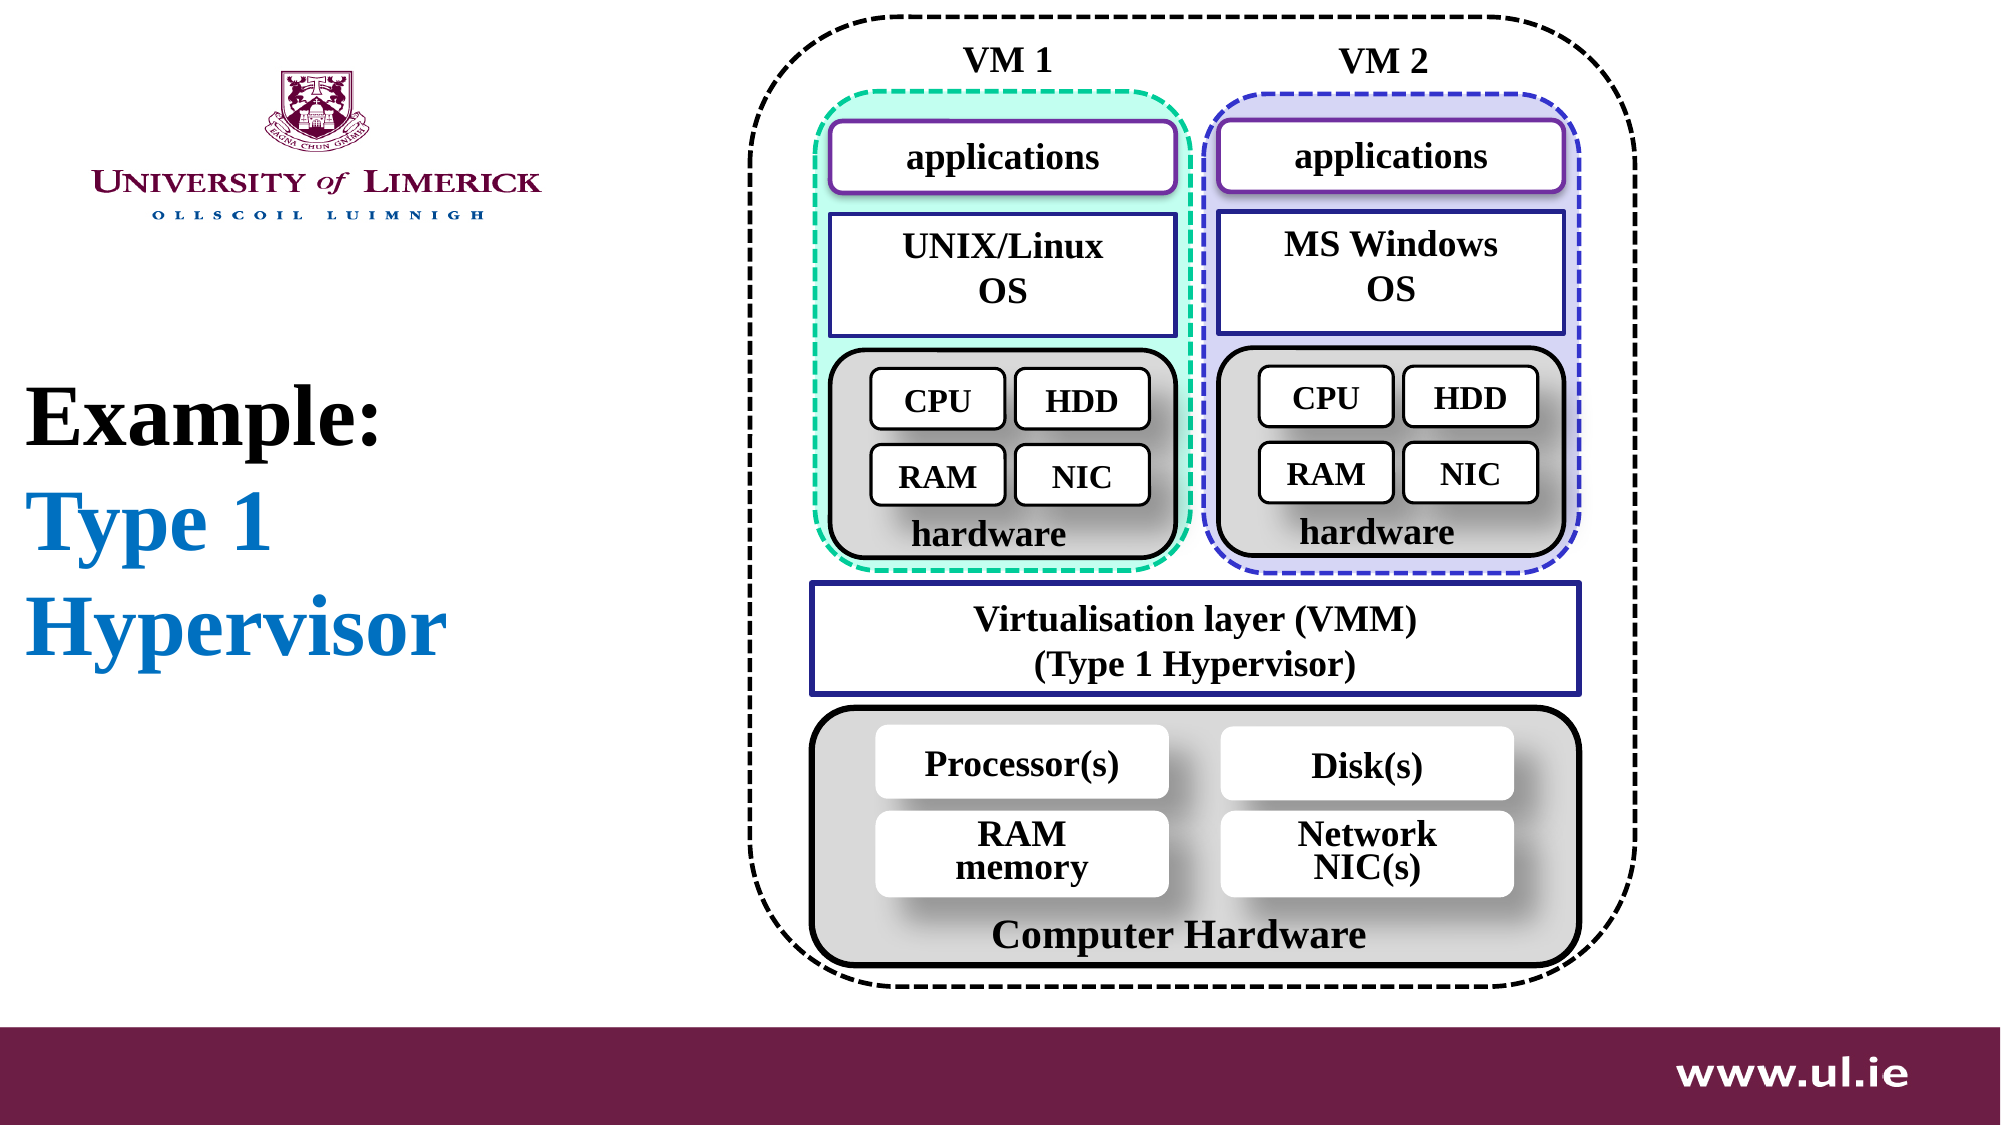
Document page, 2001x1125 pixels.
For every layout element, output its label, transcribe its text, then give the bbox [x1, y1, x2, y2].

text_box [749, 16, 1636, 987]
title Example: Type 1 Hypervisor [10, 286, 642, 746]
picture [0, 0, 2001, 1125]
